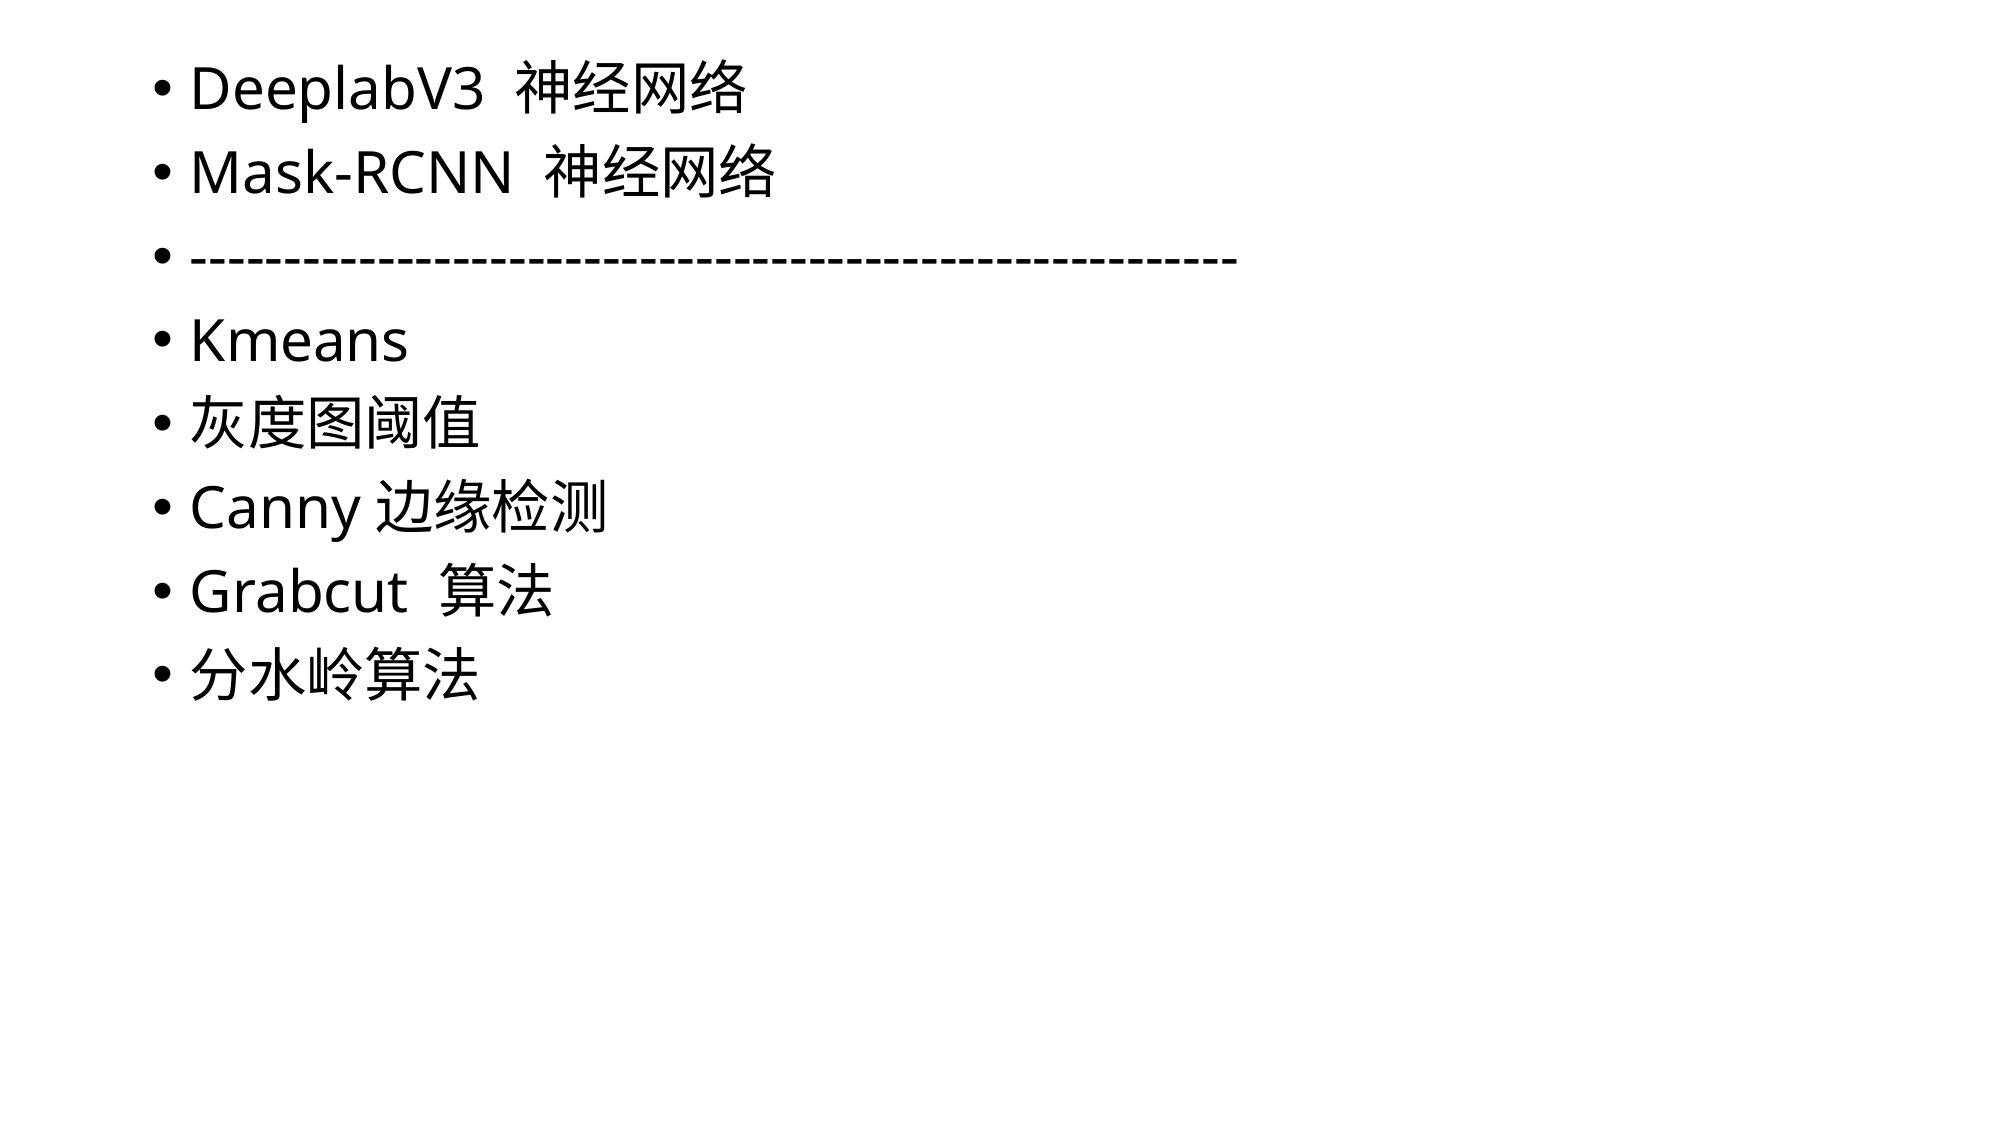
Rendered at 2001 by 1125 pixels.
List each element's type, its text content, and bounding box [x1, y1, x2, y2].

list DeeplabV3 神经网络 Mask-RCNN 神经网络 -------------------------------------------------------- Kmeans 灰度图阈值 Canny边缘检测 Grabcut 算法 分水岭算法 [137, 51, 1863, 1014]
